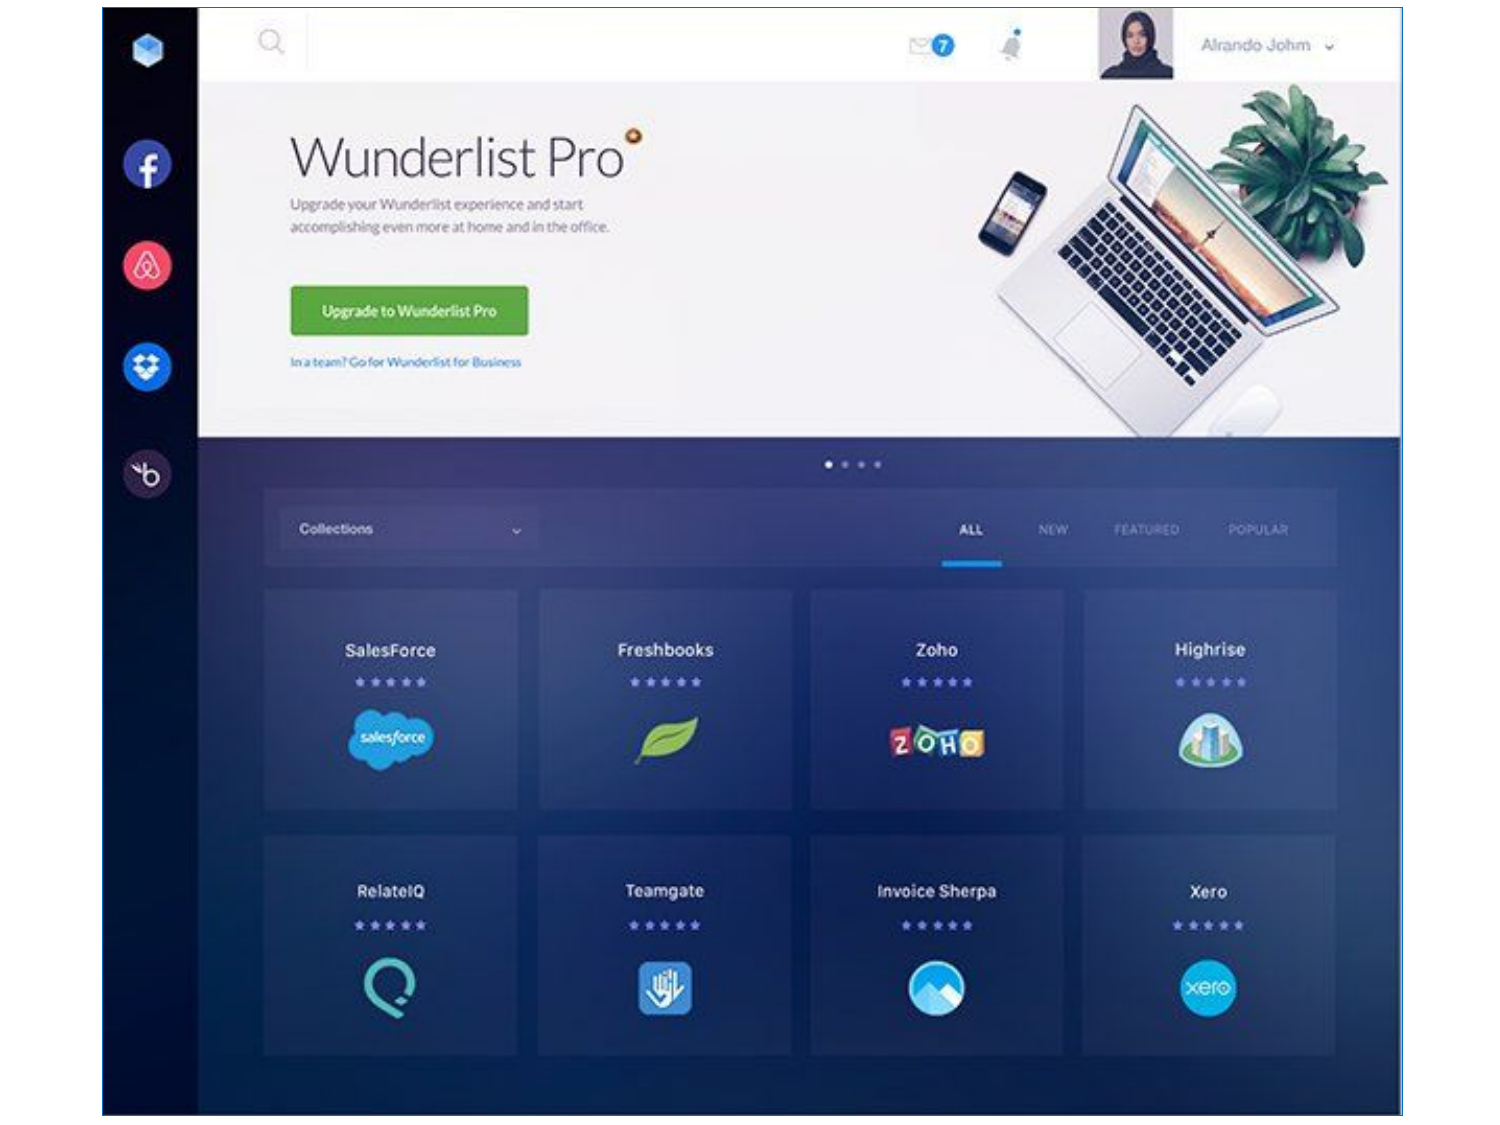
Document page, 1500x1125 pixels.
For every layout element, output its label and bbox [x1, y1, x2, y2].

picture [102, 6, 1403, 1116]
